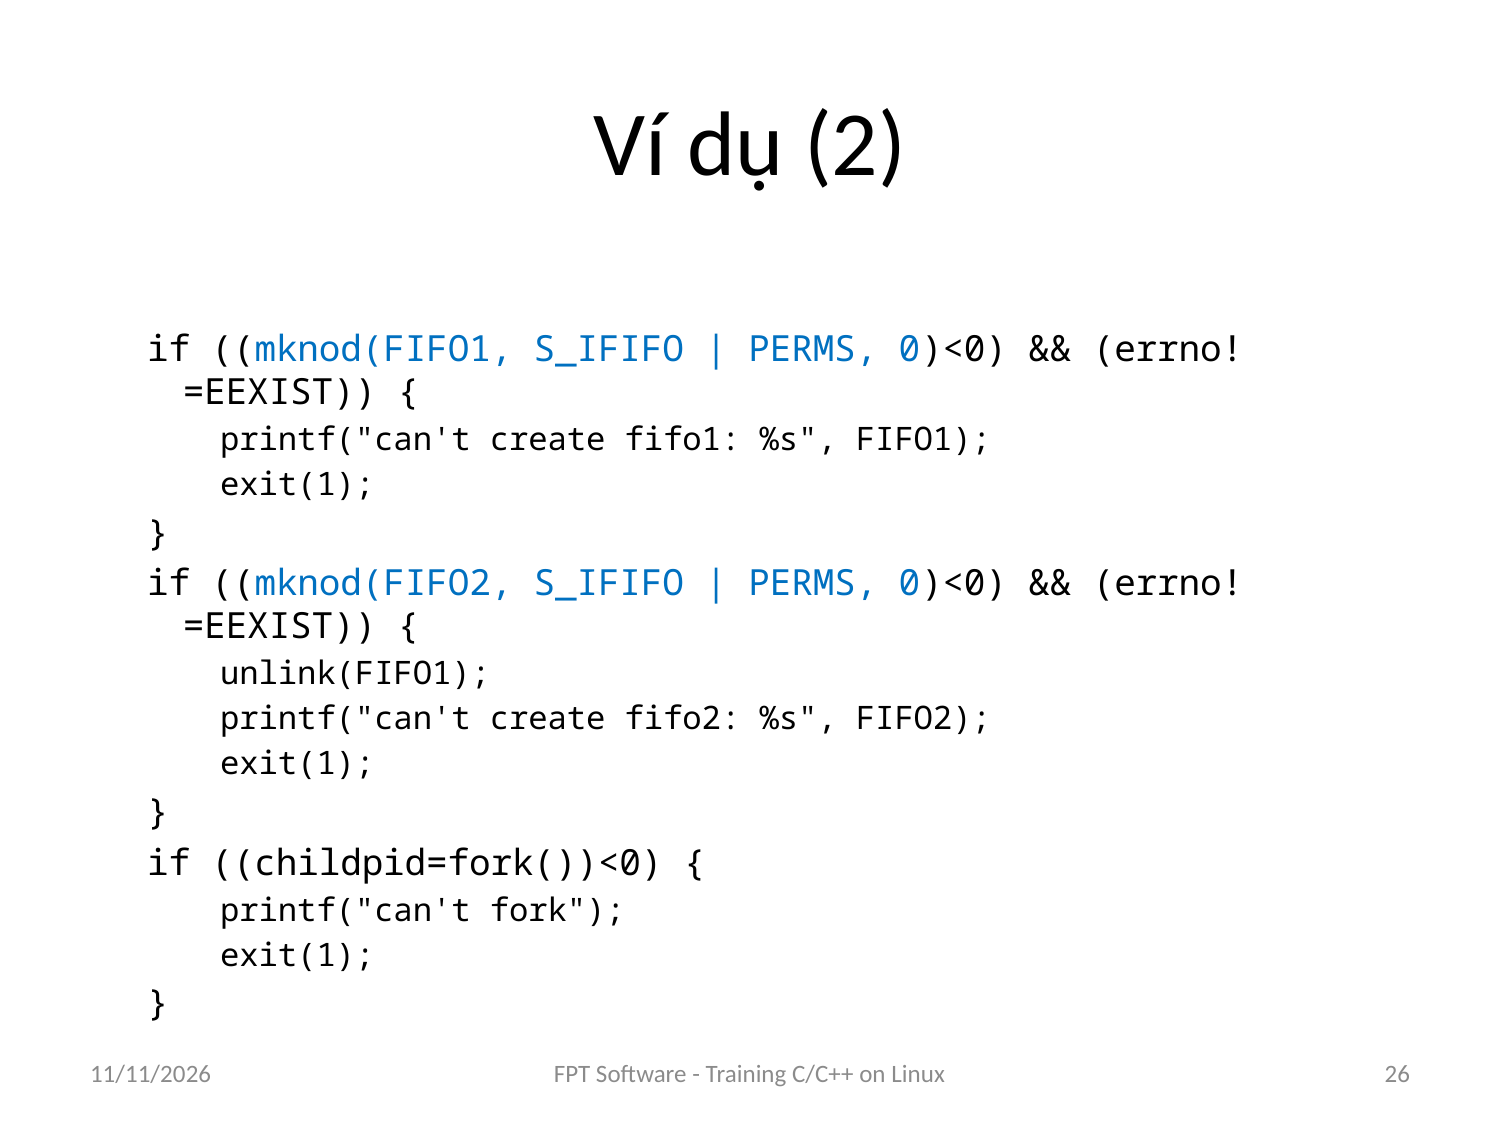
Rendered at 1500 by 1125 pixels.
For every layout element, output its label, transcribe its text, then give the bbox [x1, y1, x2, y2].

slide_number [75, 1042, 425, 1103]
slide_number 26 [1074, 1042, 1425, 1103]
footer FPT Software - Training C/C++ on Linux [512, 1042, 988, 1103]
title Ví dụ (2) [75, 45, 1425, 233]
list if ((mknod(FIFO1, S_IFIFO | PERMS, 0)<0) && (errno!=EEXIST)) { printf("can't create fifo1: %s", FIFO1); exit(1); } if ((mknod(FIFO2, S_IFIFO | PERMS, 0)<0) && (errno!=EEXIST)) { unlink(FIFO1); printf("can't create fifo2: %s", FIFO2); exit(1); } if ((childpid=fork())<0) { printf("can't fork"); exit(1); } [75, 317, 1438, 1038]
